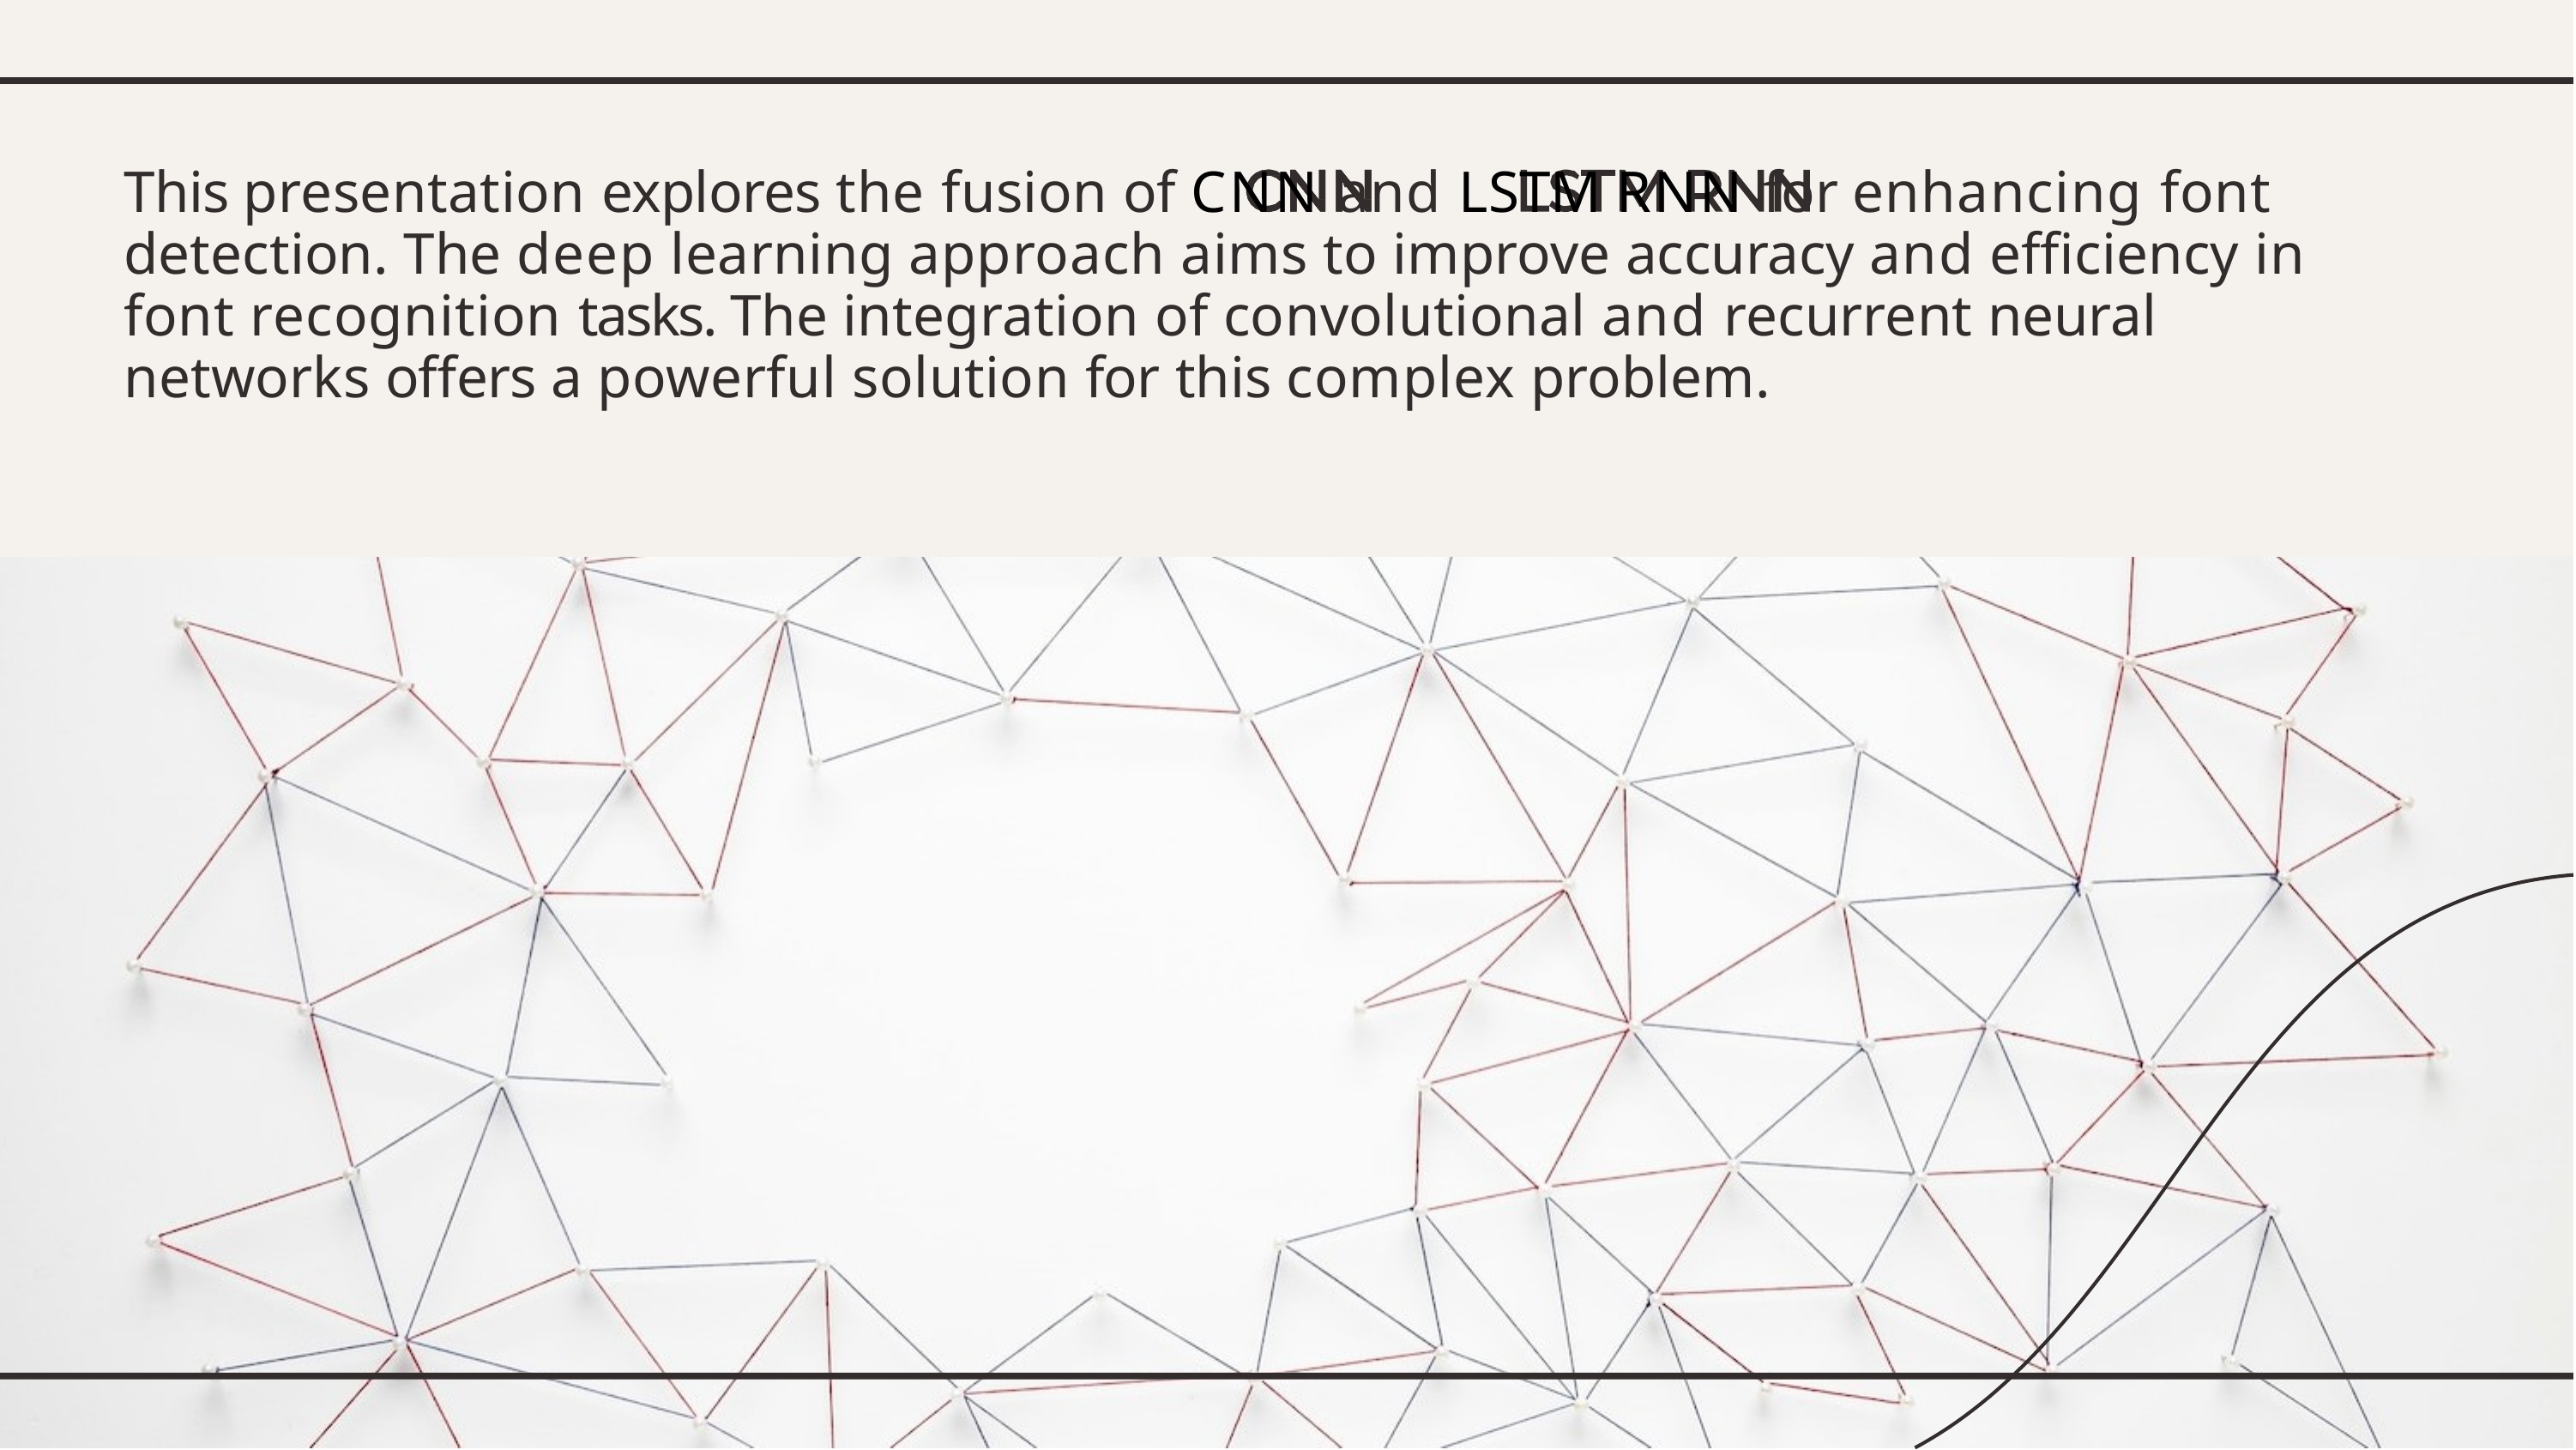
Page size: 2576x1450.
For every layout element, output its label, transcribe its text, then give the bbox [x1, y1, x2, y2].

text_box [0, 77, 2573, 84]
title This presentation explores the fusion of CNN and LSTM RNN for enhancing font detection. The deep learning approach aims to improve accuracy and efﬁciency in font recognition tasks. The integration of convolutional and recurrent neural networks offers a powerful solution for this complex problem. [122, 153, 2427, 409]
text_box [0, 557, 2576, 1450]
